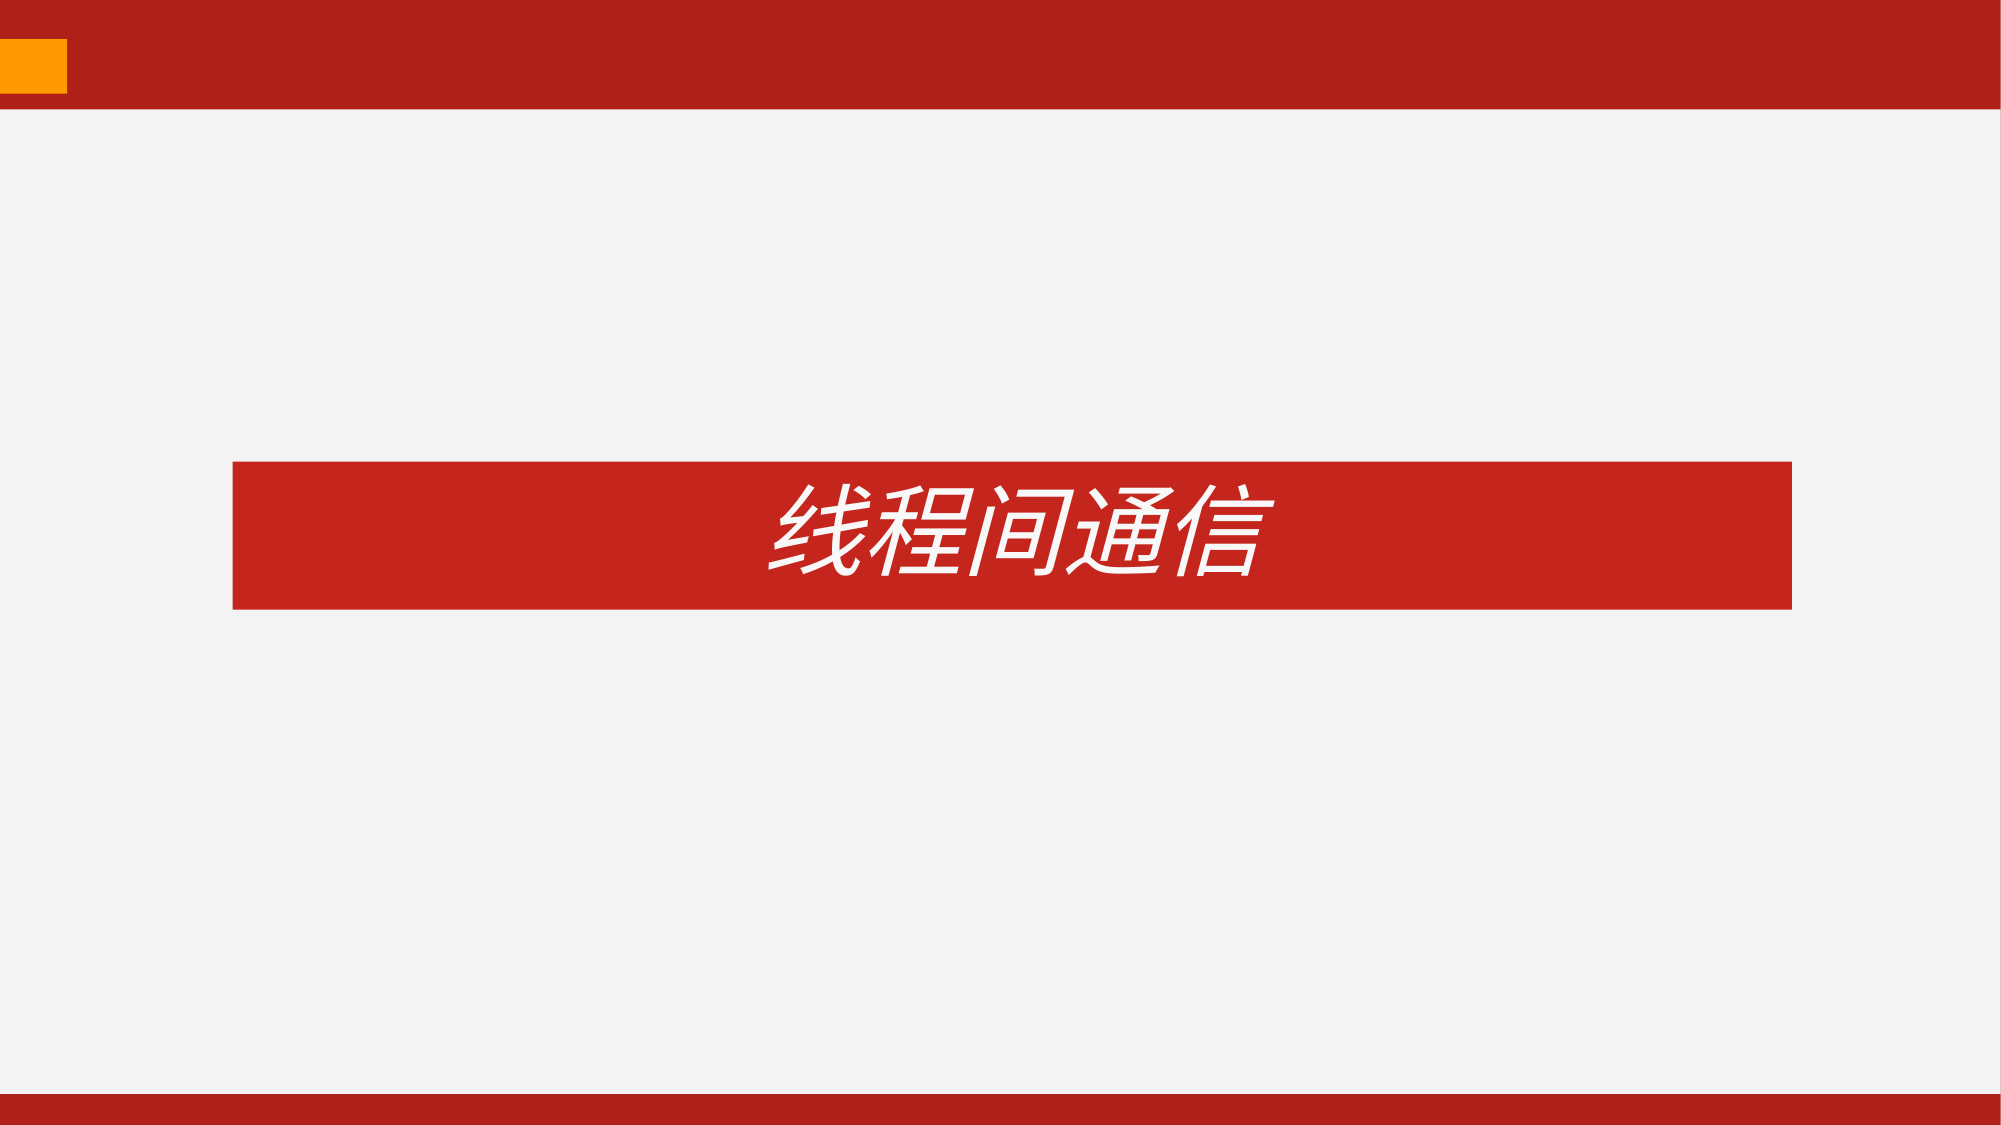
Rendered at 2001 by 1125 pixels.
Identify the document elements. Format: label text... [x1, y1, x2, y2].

text_box [0, 39, 68, 94]
text_box 线程间通信 [232, 461, 1792, 610]
text_box [0, 109, 2001, 1094]
